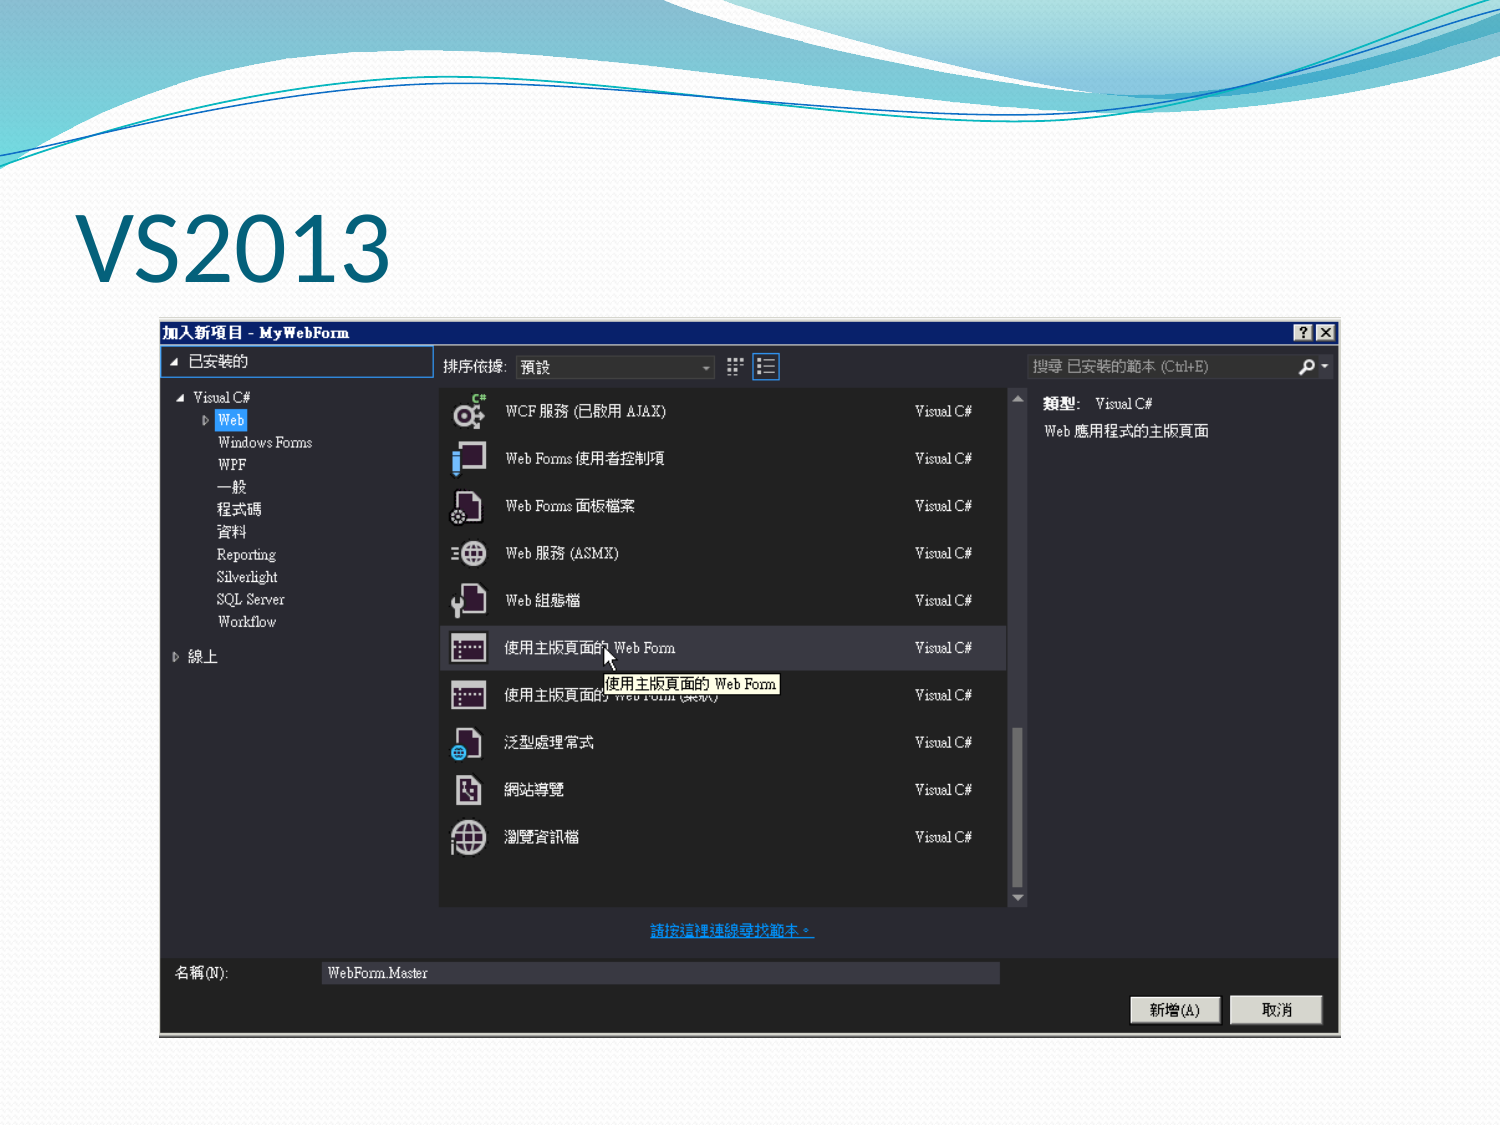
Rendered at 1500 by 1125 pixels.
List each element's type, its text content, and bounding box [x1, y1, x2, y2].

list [158, 317, 1341, 1038]
title VS2013 [75, 115, 1425, 303]
